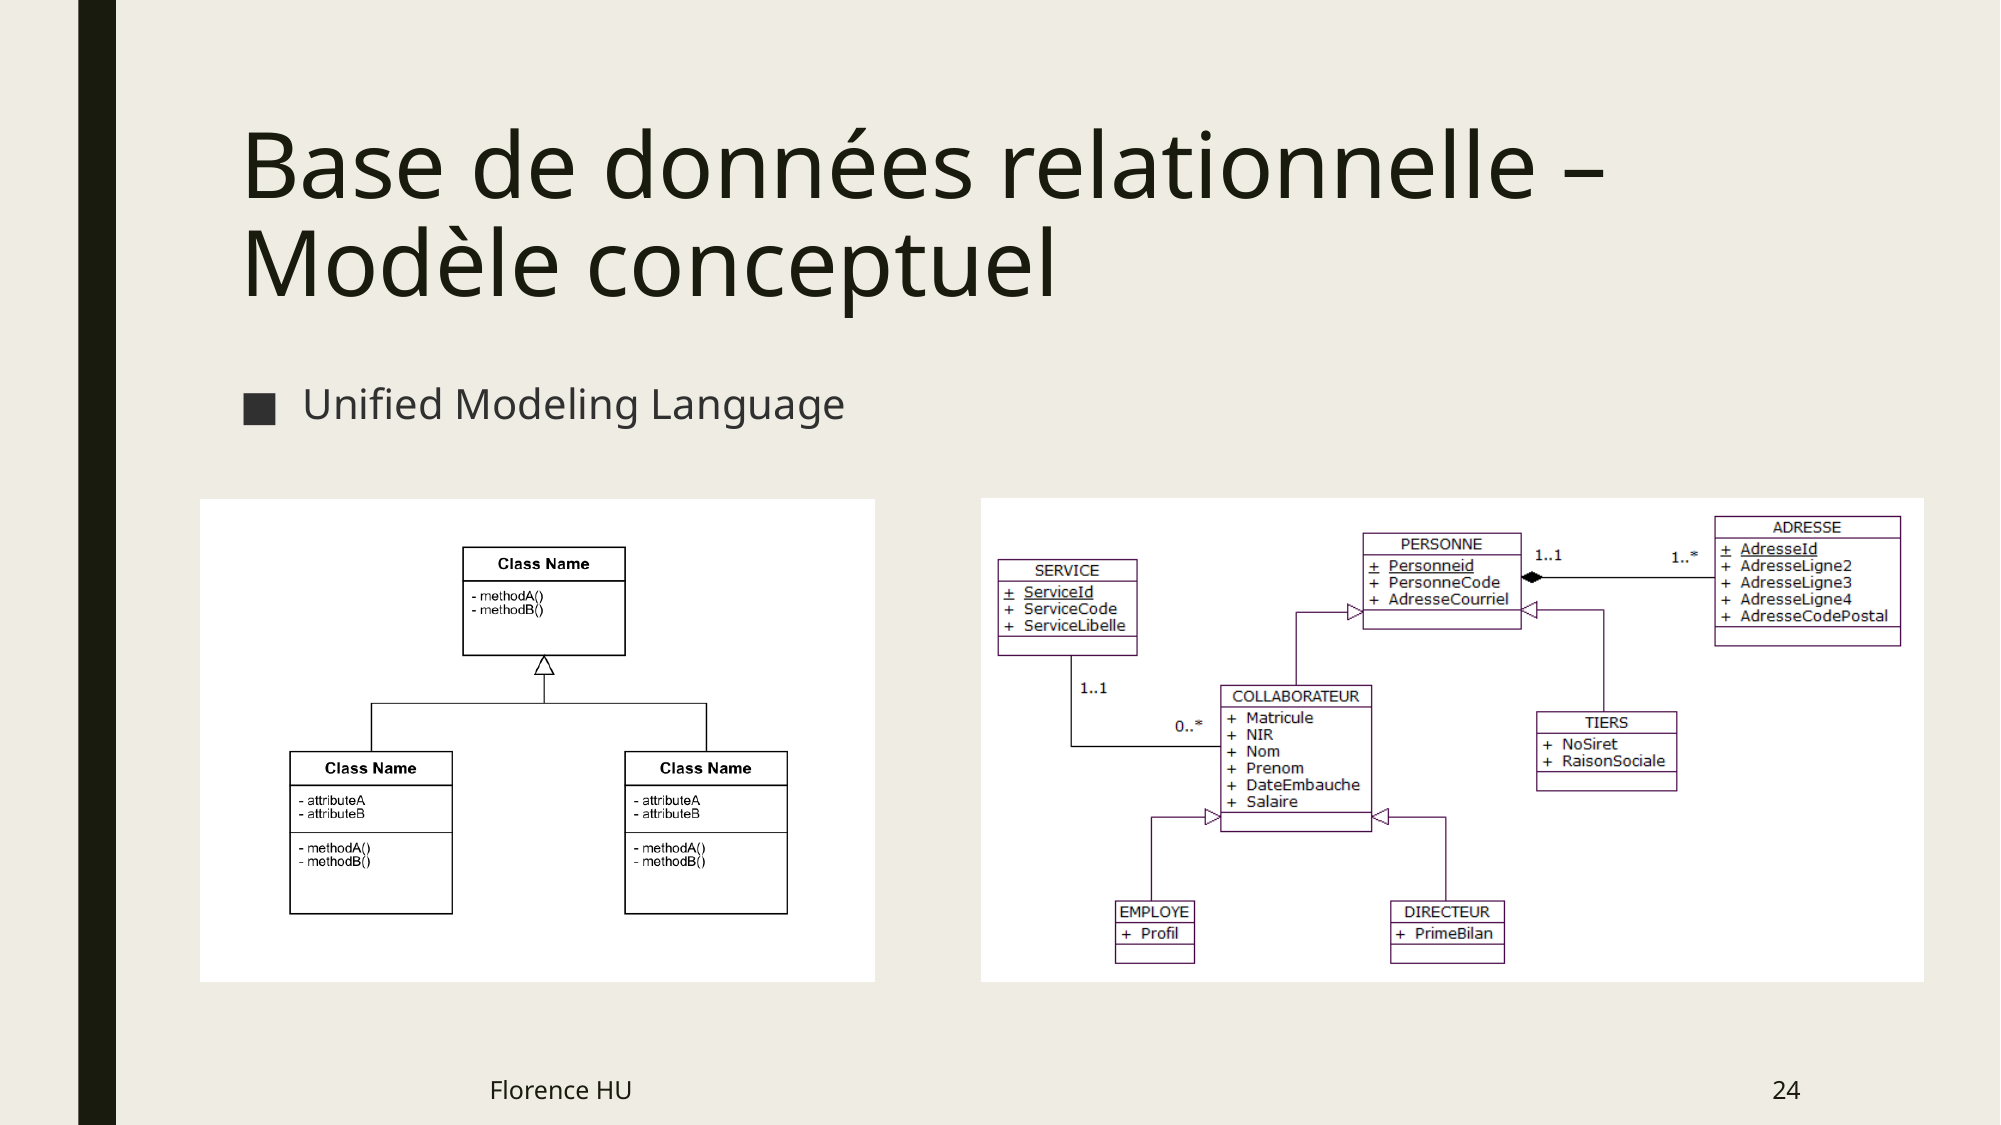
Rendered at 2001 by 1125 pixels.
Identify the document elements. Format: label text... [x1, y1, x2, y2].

picture [199, 499, 875, 982]
picture [981, 498, 1924, 982]
footer Florence HU [474, 1058, 1505, 1125]
text_box Unified Modeling Language [224, 374, 1800, 963]
title Base de données relationnelle – Modèle conceptuel [225, 112, 1800, 357]
slide_number 24 [1553, 1058, 1816, 1125]
